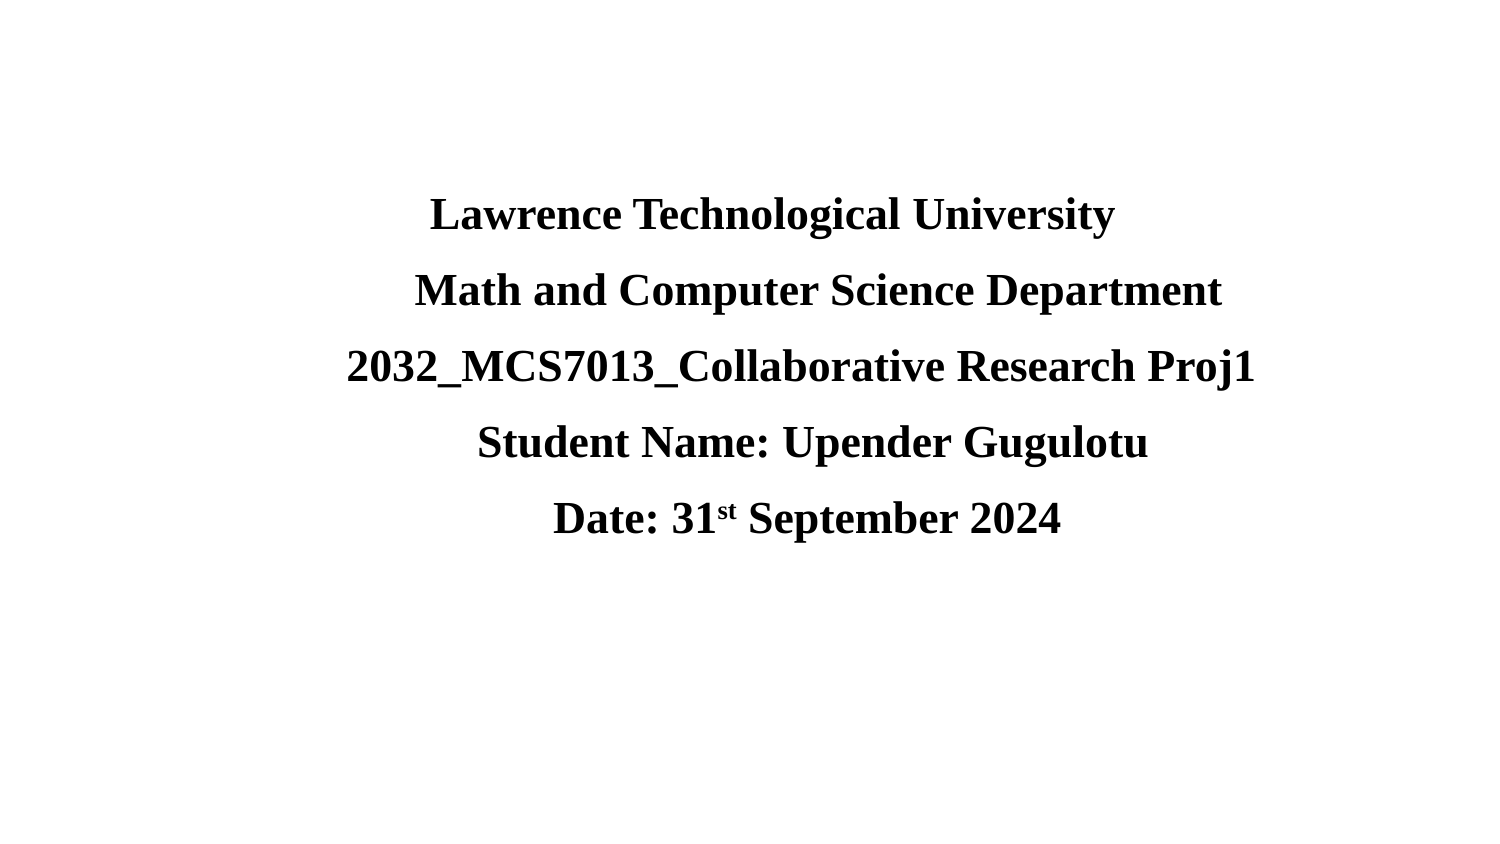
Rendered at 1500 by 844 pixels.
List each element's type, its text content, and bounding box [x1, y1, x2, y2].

title Lawrence Technological University Math and Computer Science Department 2032_MCS7013_Collaborative Research Proj1 Student Name: Upender Gugulotu Date: 31st September 2024 [51, 101, 1449, 613]
